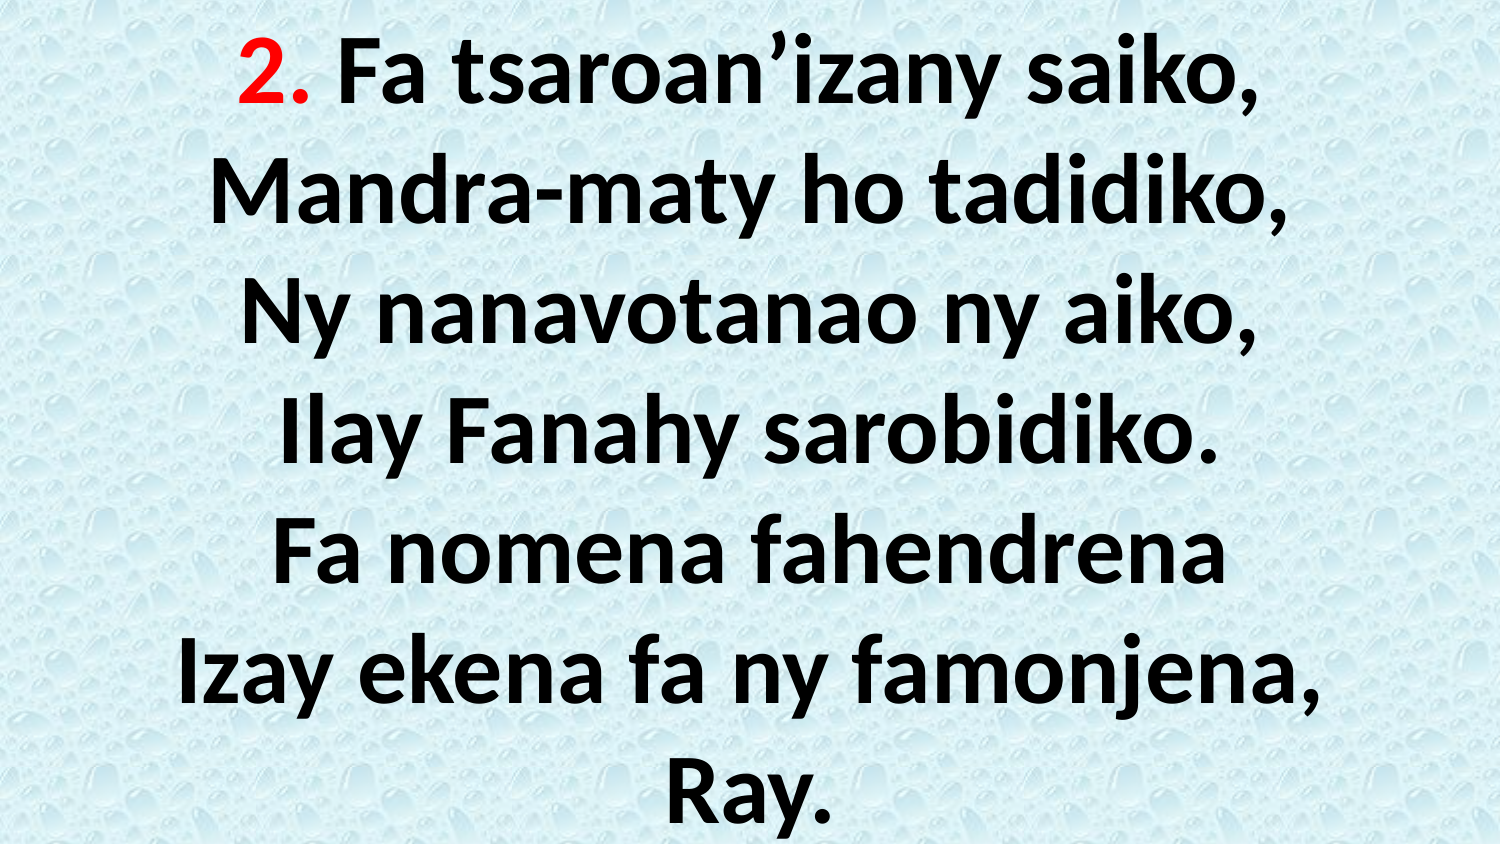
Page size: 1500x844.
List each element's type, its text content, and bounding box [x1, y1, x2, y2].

text_box 2. Fa tsaroan’izany saiko, Mandra-maty ho tadidiko, Ny nanavotanao ny aiko, Ilay Fanahy sarobidiko. Fa nomena fahendrena Izay ekena fa ny famonjena, Ray. [0, 0, 1500, 844]
